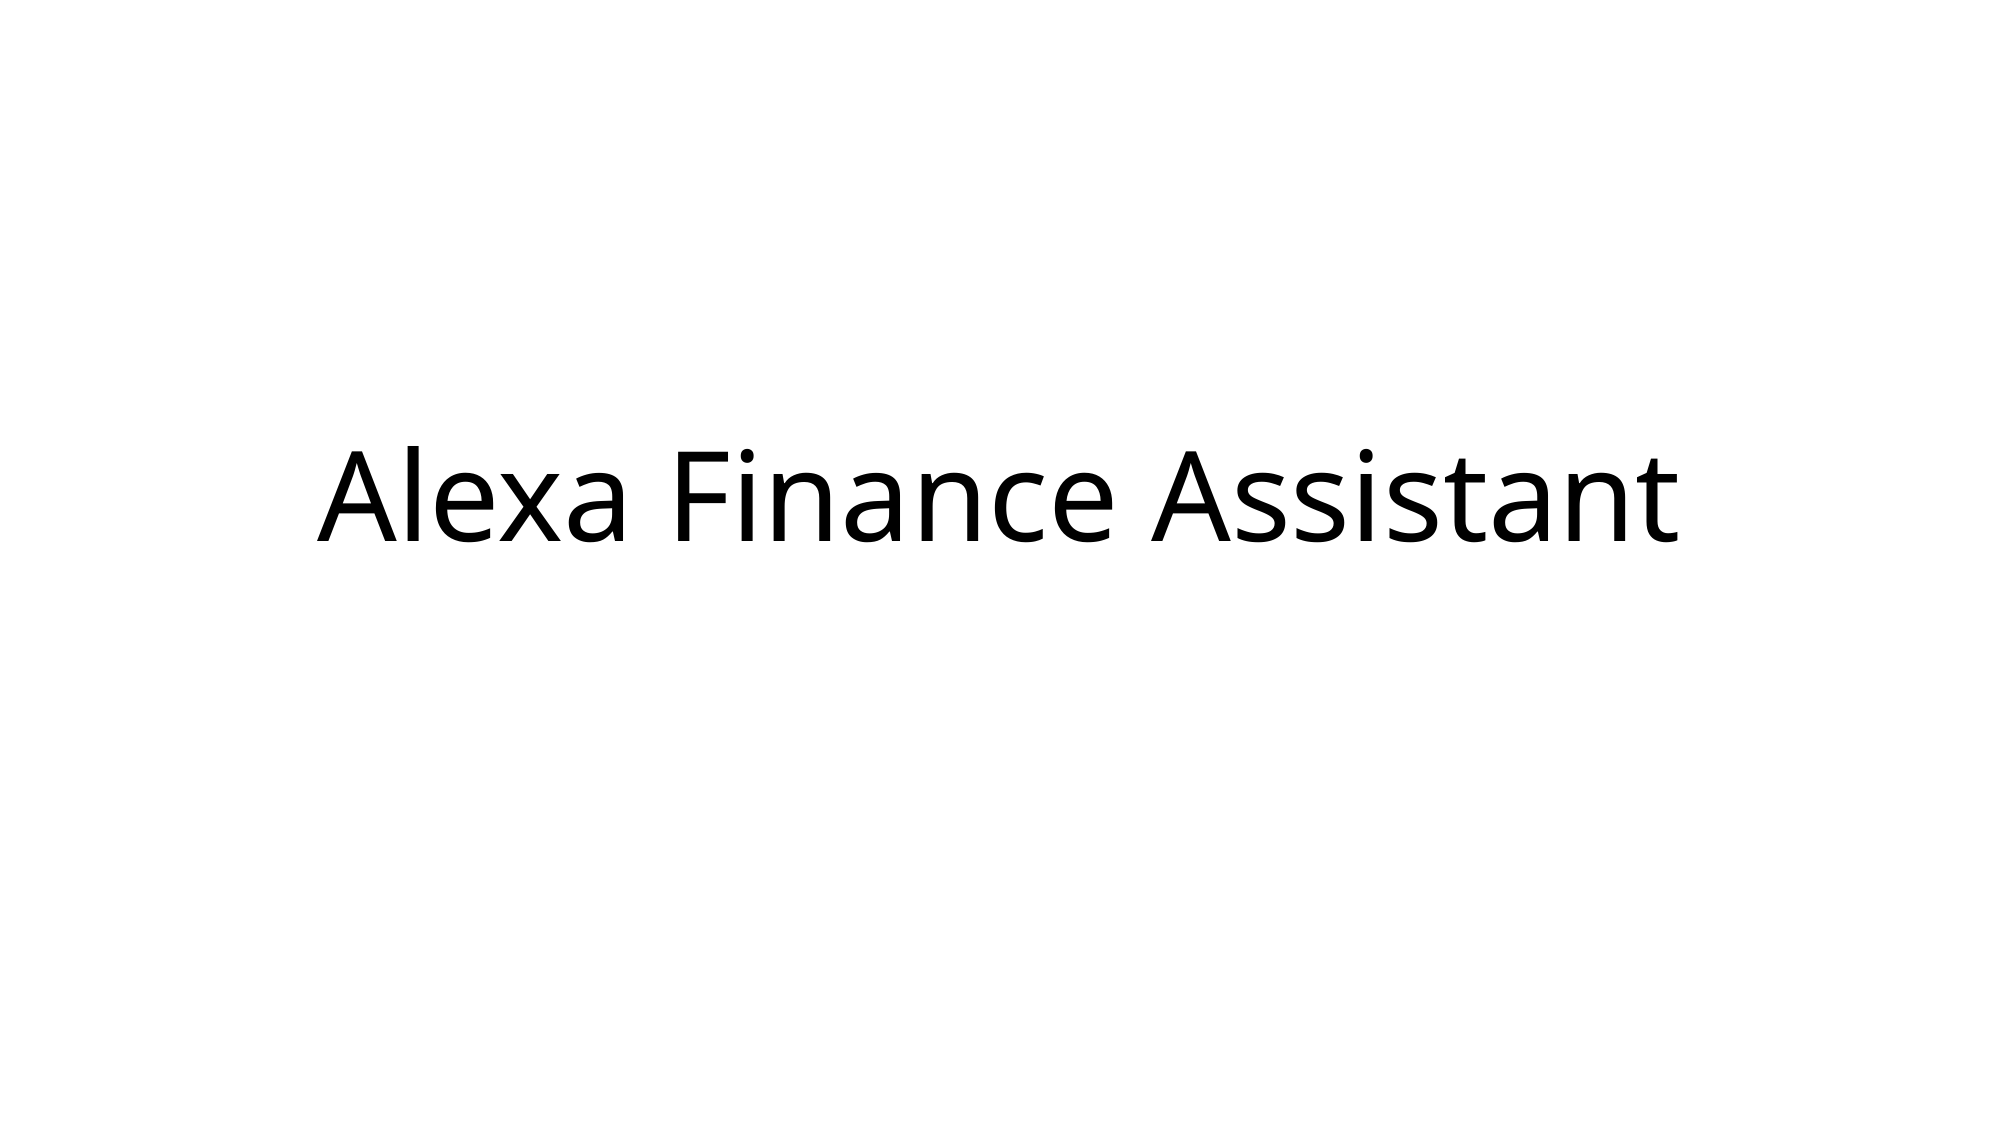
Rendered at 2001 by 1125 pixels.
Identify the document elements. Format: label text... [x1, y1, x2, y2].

title Alexa Finance Assistant [249, 184, 1750, 576]
